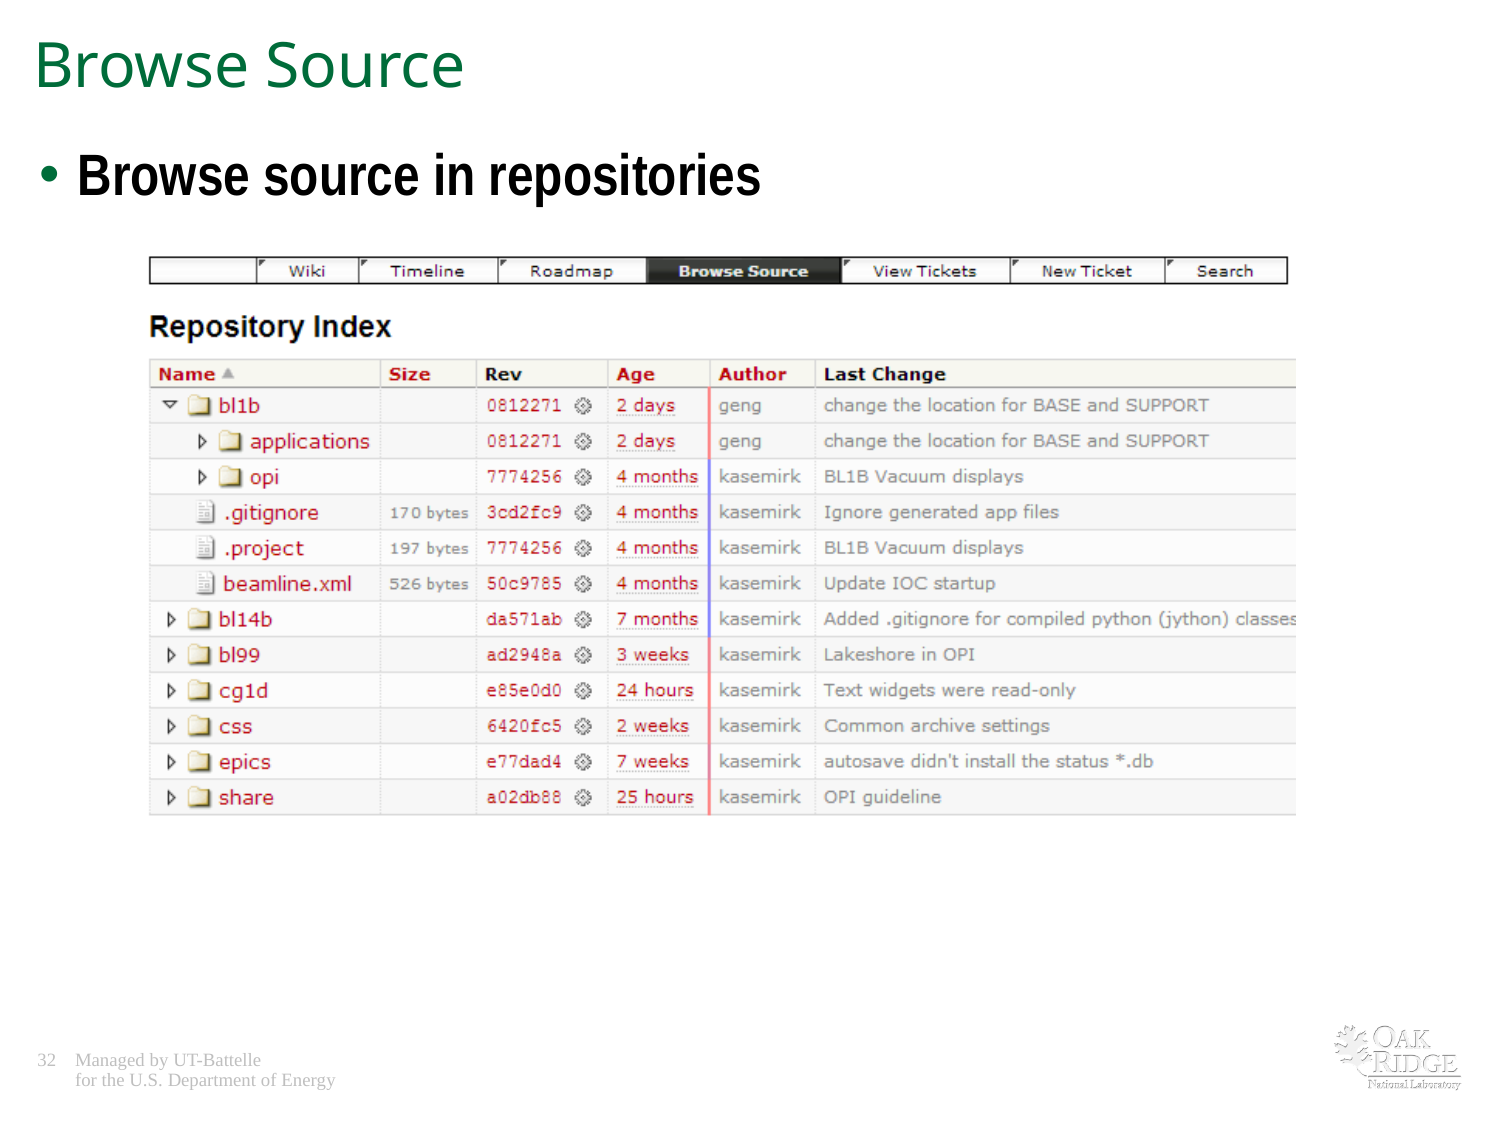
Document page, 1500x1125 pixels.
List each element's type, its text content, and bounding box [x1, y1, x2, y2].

picture [137, 249, 1296, 826]
title Browse Source [18, 29, 1369, 109]
list Browse source in repositories [24, 137, 1375, 868]
picture [1325, 1019, 1472, 1095]
